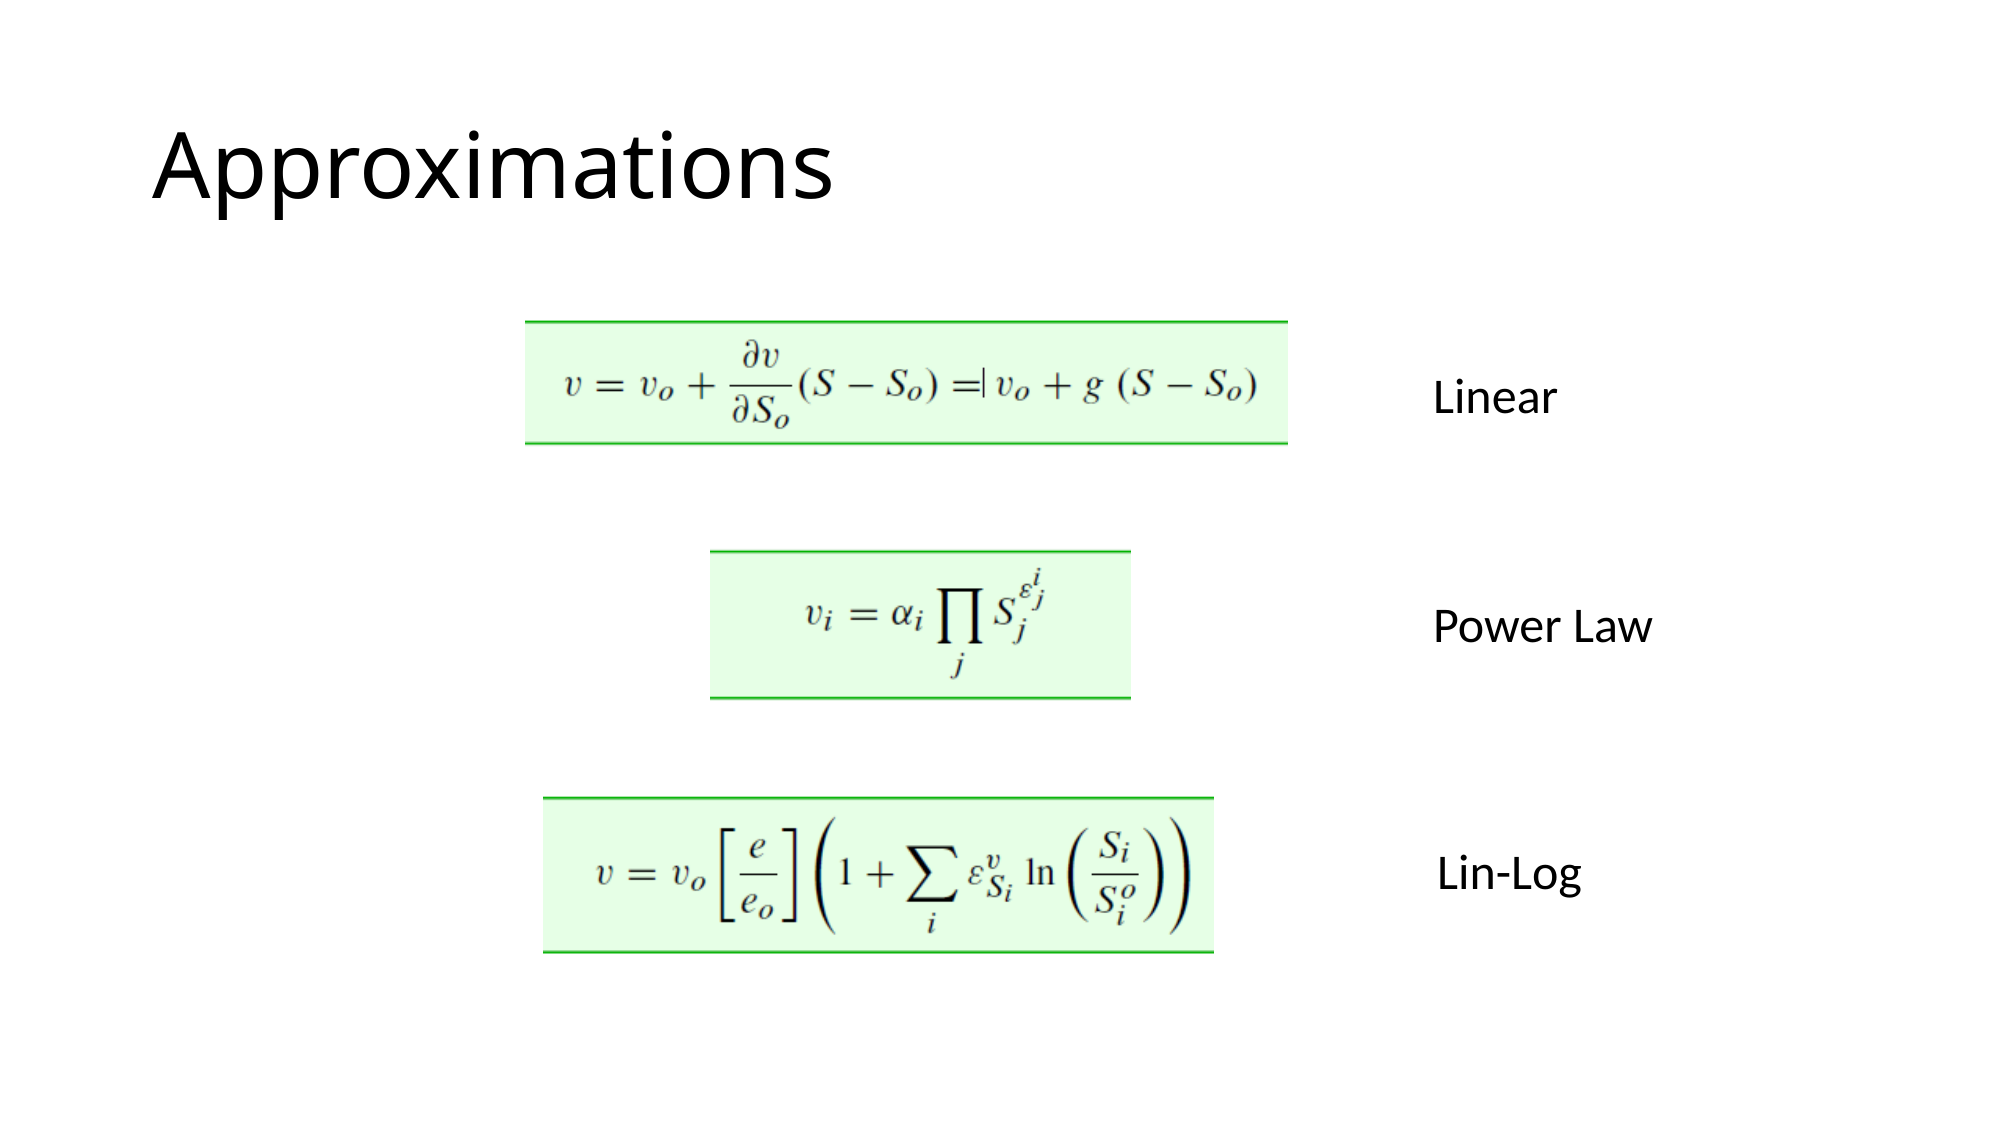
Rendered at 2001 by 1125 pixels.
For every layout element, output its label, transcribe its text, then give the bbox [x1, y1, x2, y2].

picture [710, 529, 1131, 716]
picture [525, 299, 1288, 473]
text_box Power Law [1418, 584, 1703, 660]
picture [543, 772, 1214, 971]
text_box Lin-Log [1422, 831, 1707, 907]
title Approximations [137, 59, 1863, 278]
text_box Linear [1418, 355, 1594, 431]
